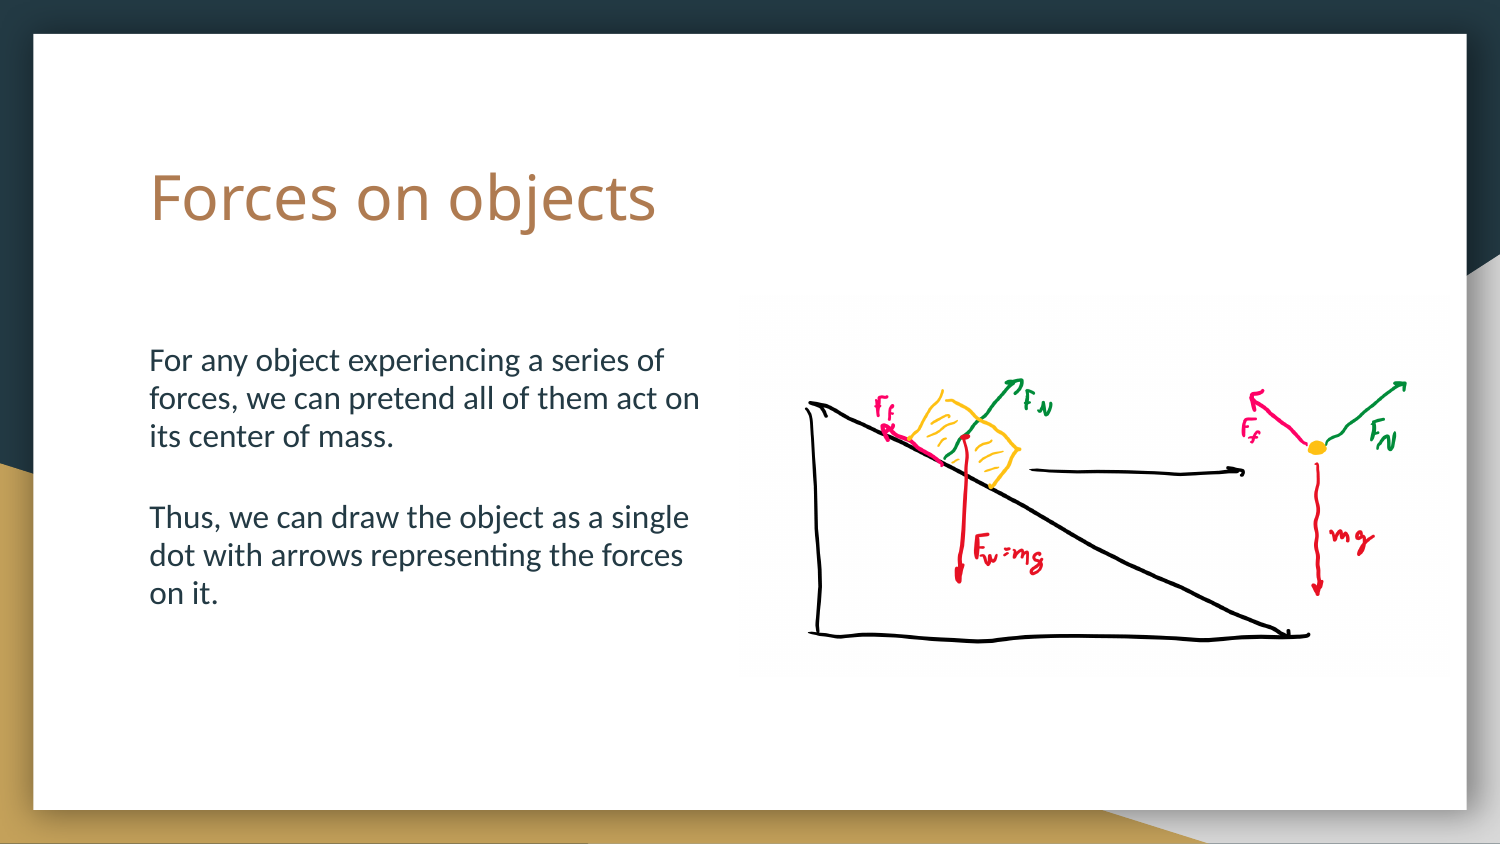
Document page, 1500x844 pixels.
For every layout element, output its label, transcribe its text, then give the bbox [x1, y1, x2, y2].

title Forces on objects [134, 138, 1366, 296]
picture [738, 295, 1451, 677]
list For any object experiencing a series of forces, we can pretend all of them act on its center of mass. [134, 326, 733, 483]
list Thus, we can draw the object as a single dot with arrows representing the forces on it. [134, 483, 733, 640]
